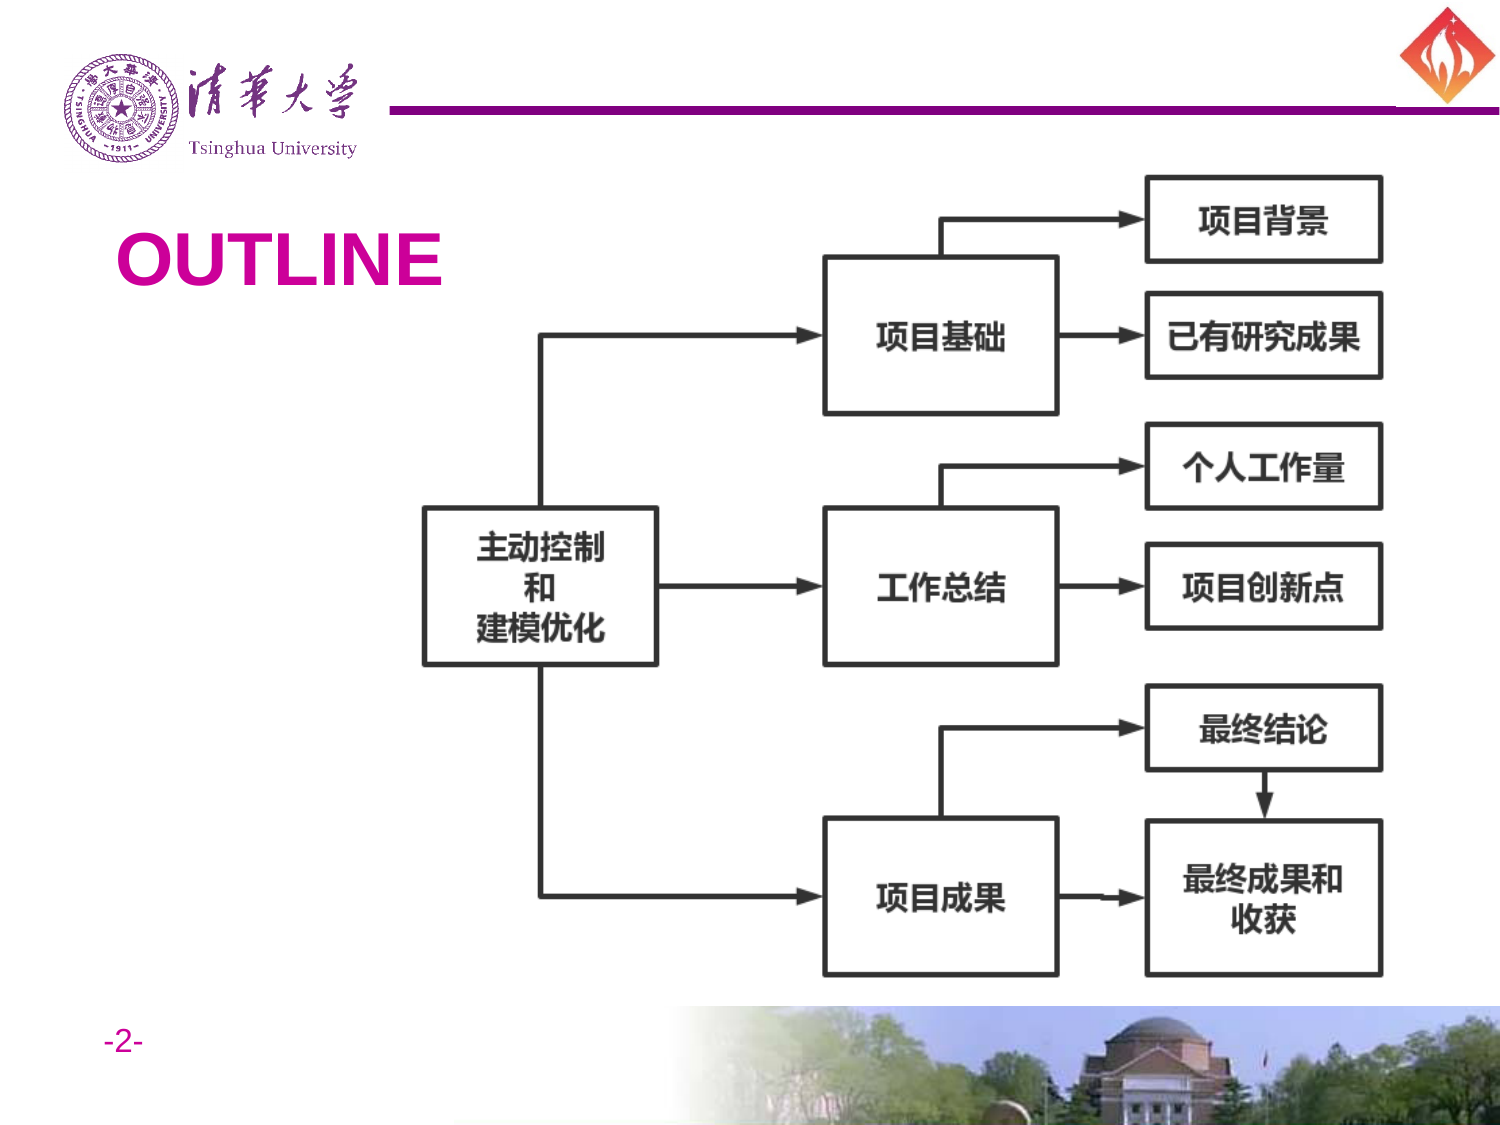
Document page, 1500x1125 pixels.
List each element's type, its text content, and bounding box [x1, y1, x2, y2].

picture [1396, 2, 1500, 107]
picture [64, 54, 361, 173]
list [359, 113, 1424, 1019]
title OUTLINE [100, 196, 354, 315]
picture [454, 1006, 1500, 1125]
